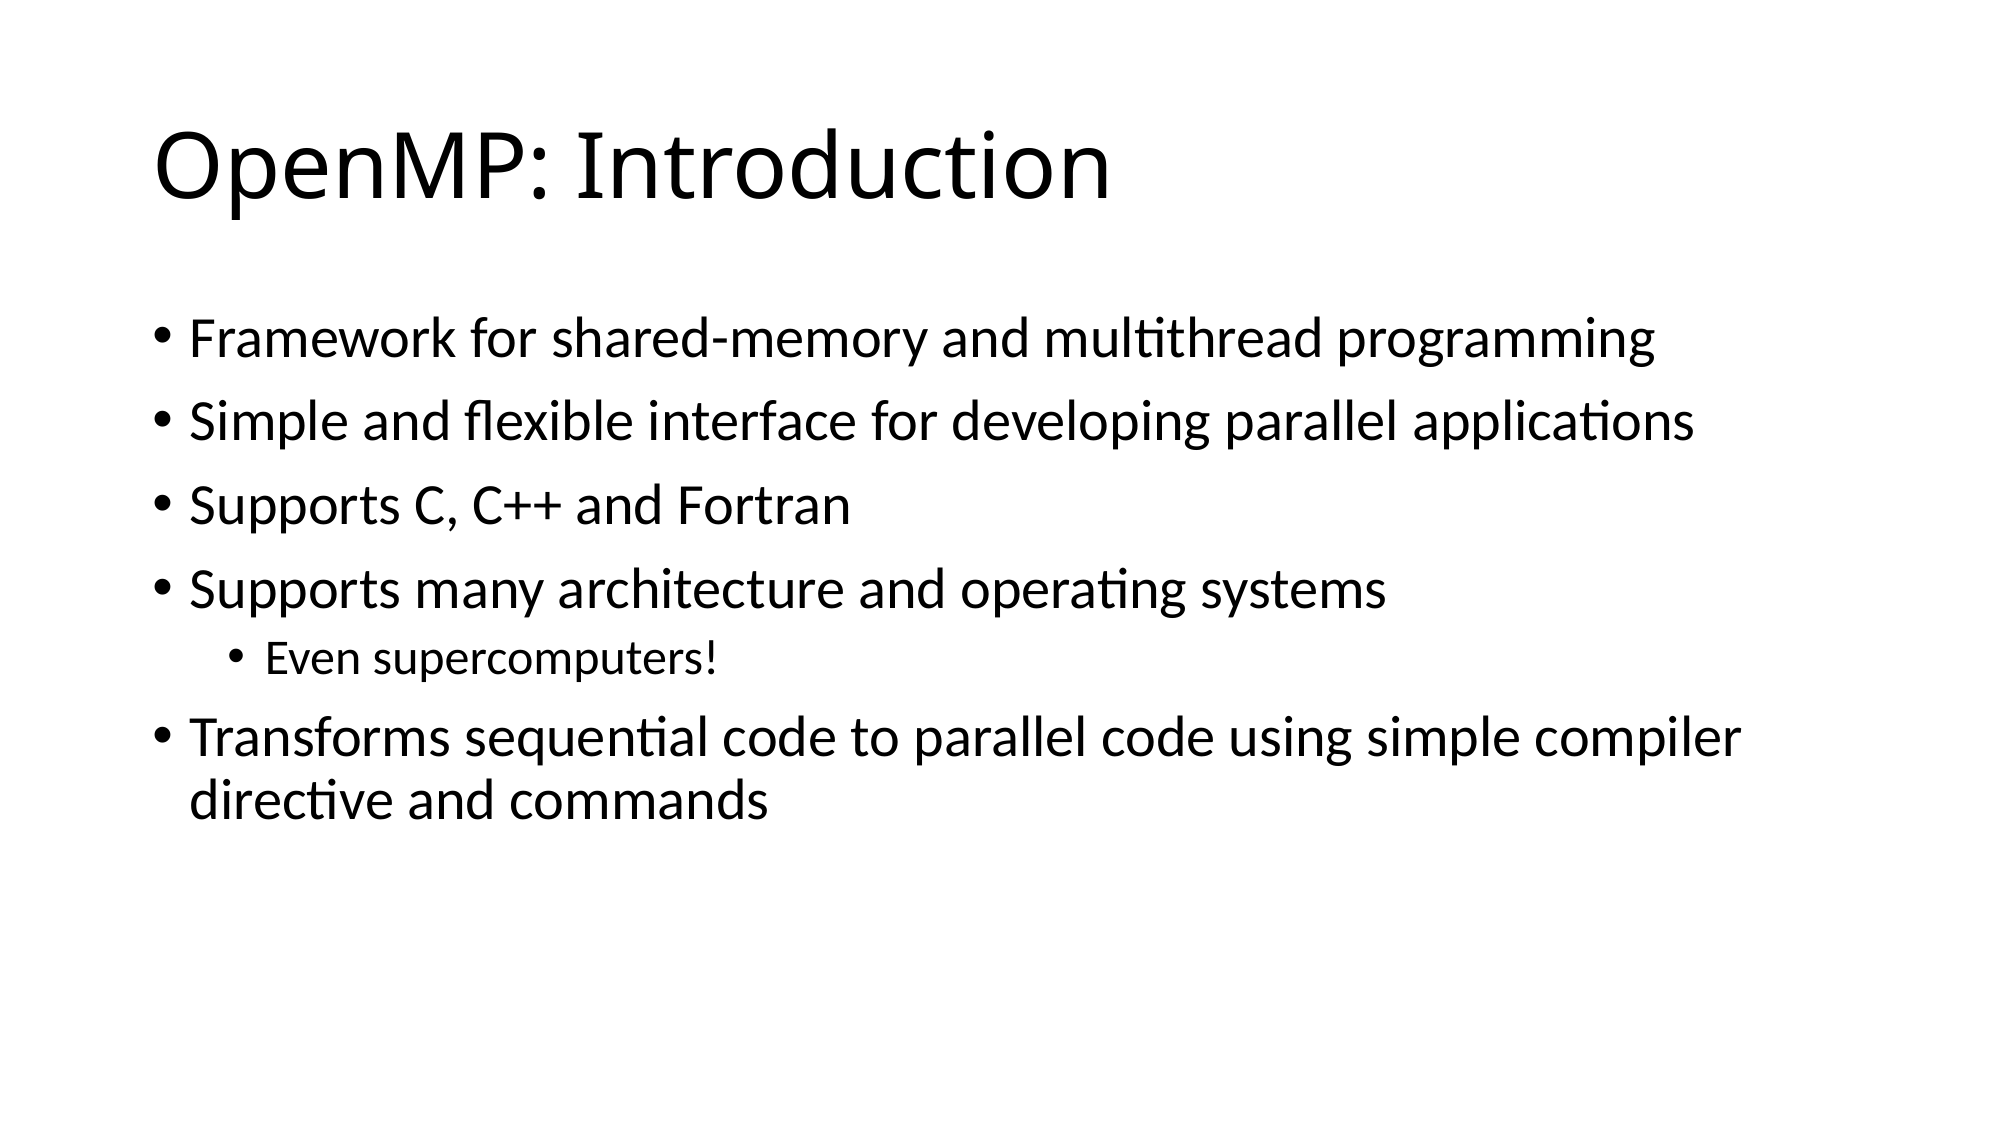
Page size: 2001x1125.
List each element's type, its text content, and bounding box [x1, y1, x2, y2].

list Framework for shared-memory and multithread programming Simple and flexible interface for developing parallel applications Supports C, C++ and Fortran Supports many architecture and operating systems Even supercomputers! Transforms sequential code to parallel code using simple compiler directive and commands [137, 299, 1863, 1014]
title OpenMP: Introduction [137, 59, 1863, 278]
